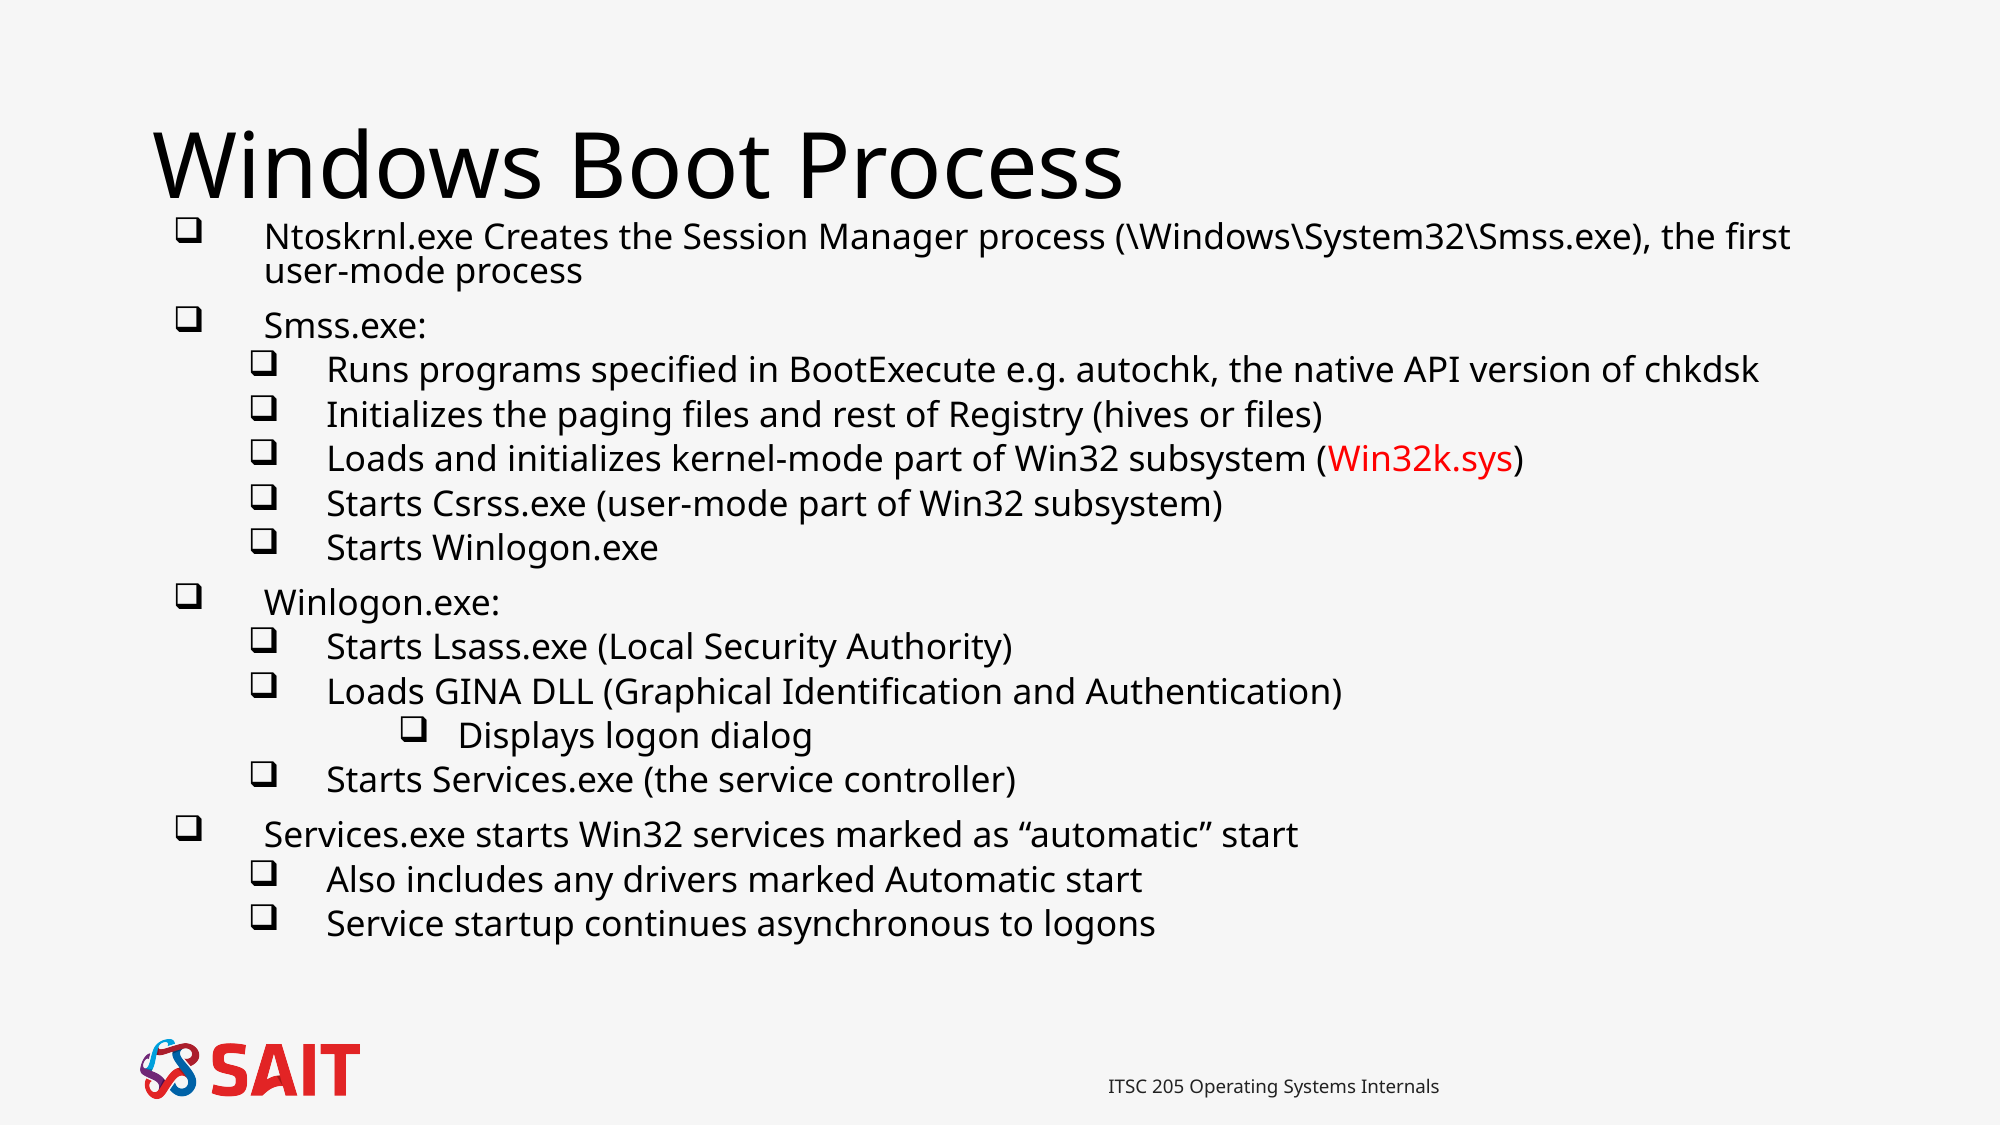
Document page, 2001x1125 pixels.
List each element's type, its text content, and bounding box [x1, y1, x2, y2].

footer ITSC 205 Operating Systems Internals [858, 1048, 1690, 1109]
list Ntoskrnl.exe Creates the Session Manager process (\Windows\System32\Smss.exe), the first user-mode process Smss.exe: Runs programs specified in BootExecute e.g. autochk, the native API version of chkdsk Initializes the paging files and rest of Registry (hives or files) Loads and initializes kernel-mode part of Win32 subsystem (Win32k.sys) Starts Csrss.exe (user-mode part of Win32 subsystem) Starts Winlogon.exe Winlogon.exe: Starts Lsass.exe (Local Security Authority) Loads GINA DLL (Graphical Identification and Authentication) Displays logon dialog Starts Services.exe (the service controller) Services.exe starts Win32 services marked as “automatic” start Also includes any drivers marked Automatic start Service startup continues asynchronous to logons [158, 214, 1863, 971]
picture [114, 1013, 386, 1125]
title Windows Boot Process [137, 59, 1863, 278]
